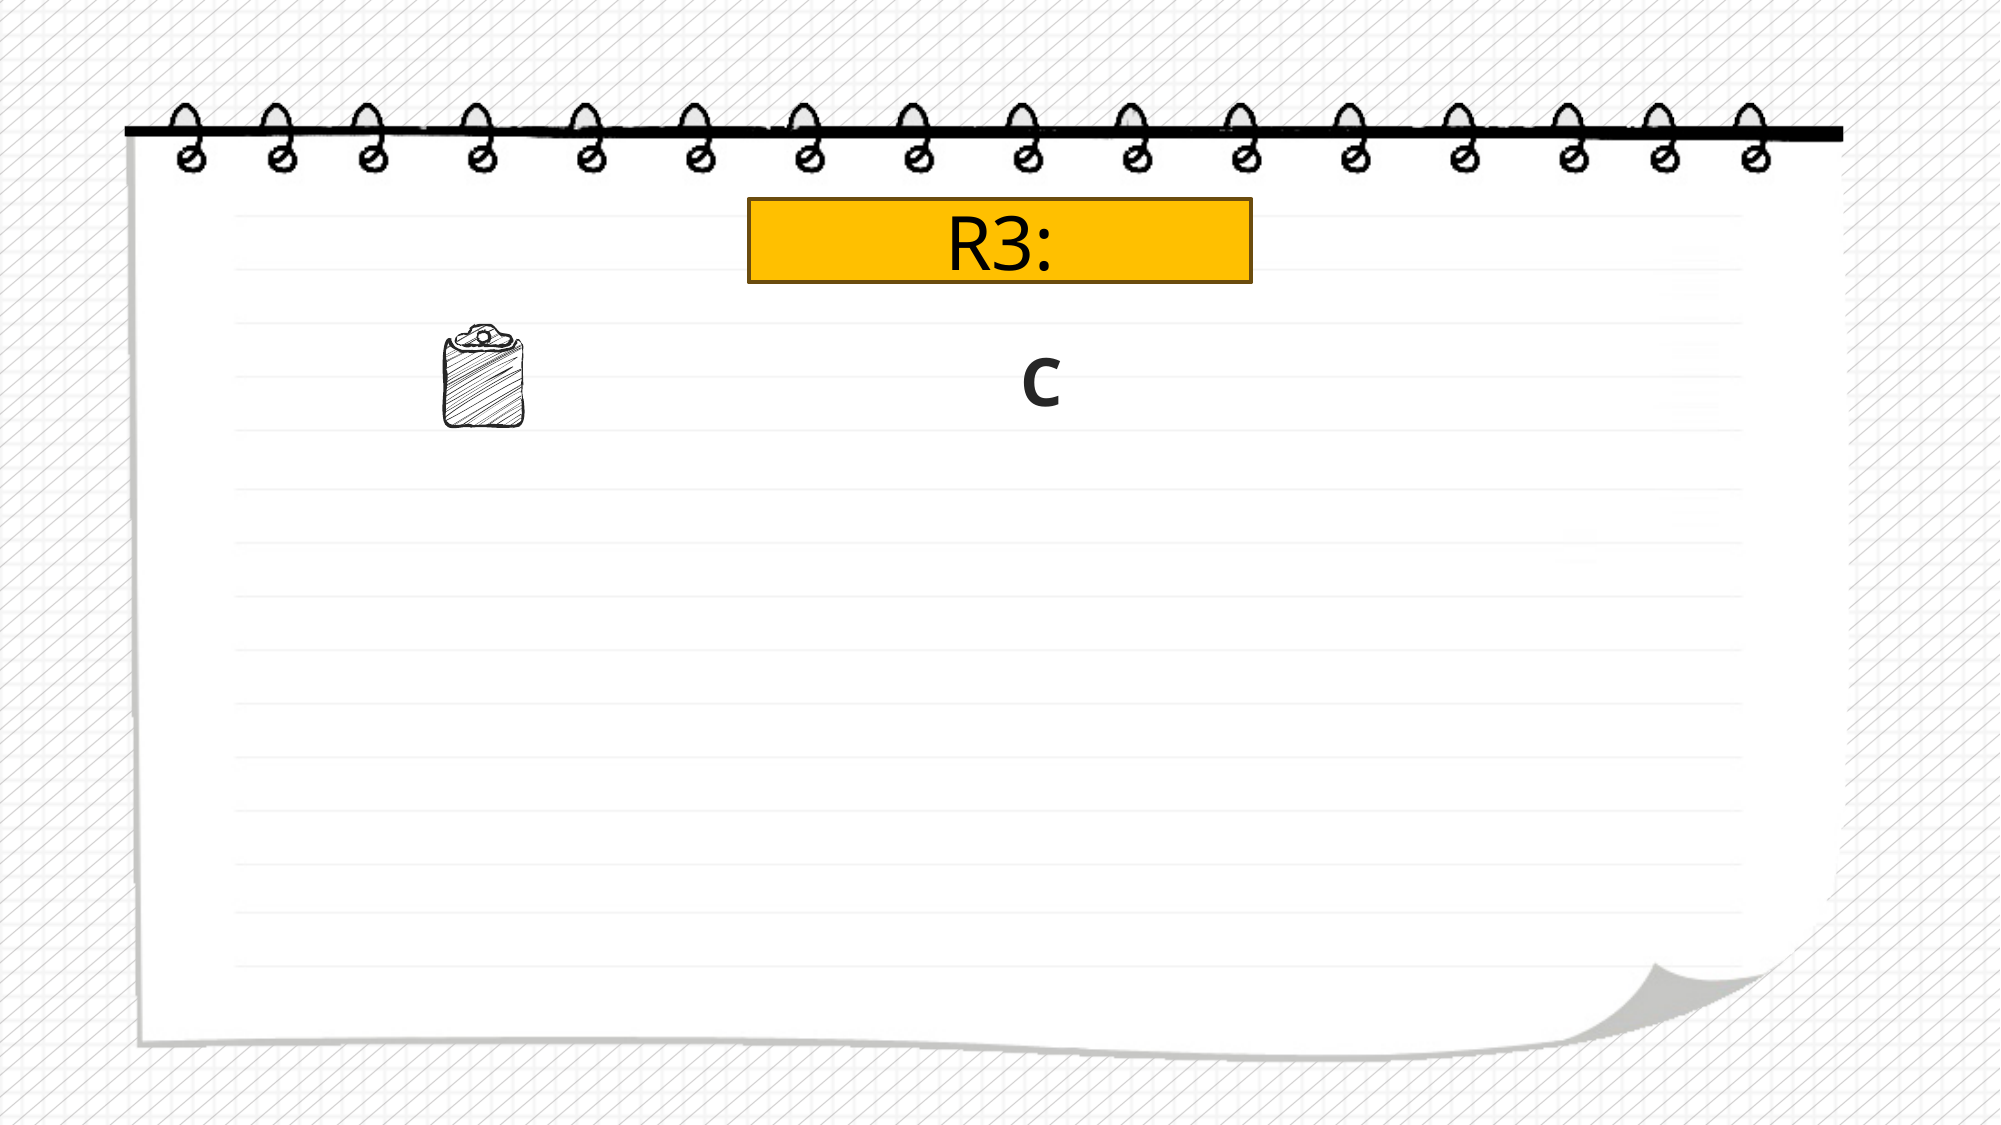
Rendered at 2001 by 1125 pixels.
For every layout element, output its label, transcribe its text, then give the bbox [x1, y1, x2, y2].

text_box C [528, 332, 1611, 427]
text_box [440, 323, 528, 429]
text_box R3: [748, 199, 1252, 283]
picture [0, 0, 2000, 1125]
